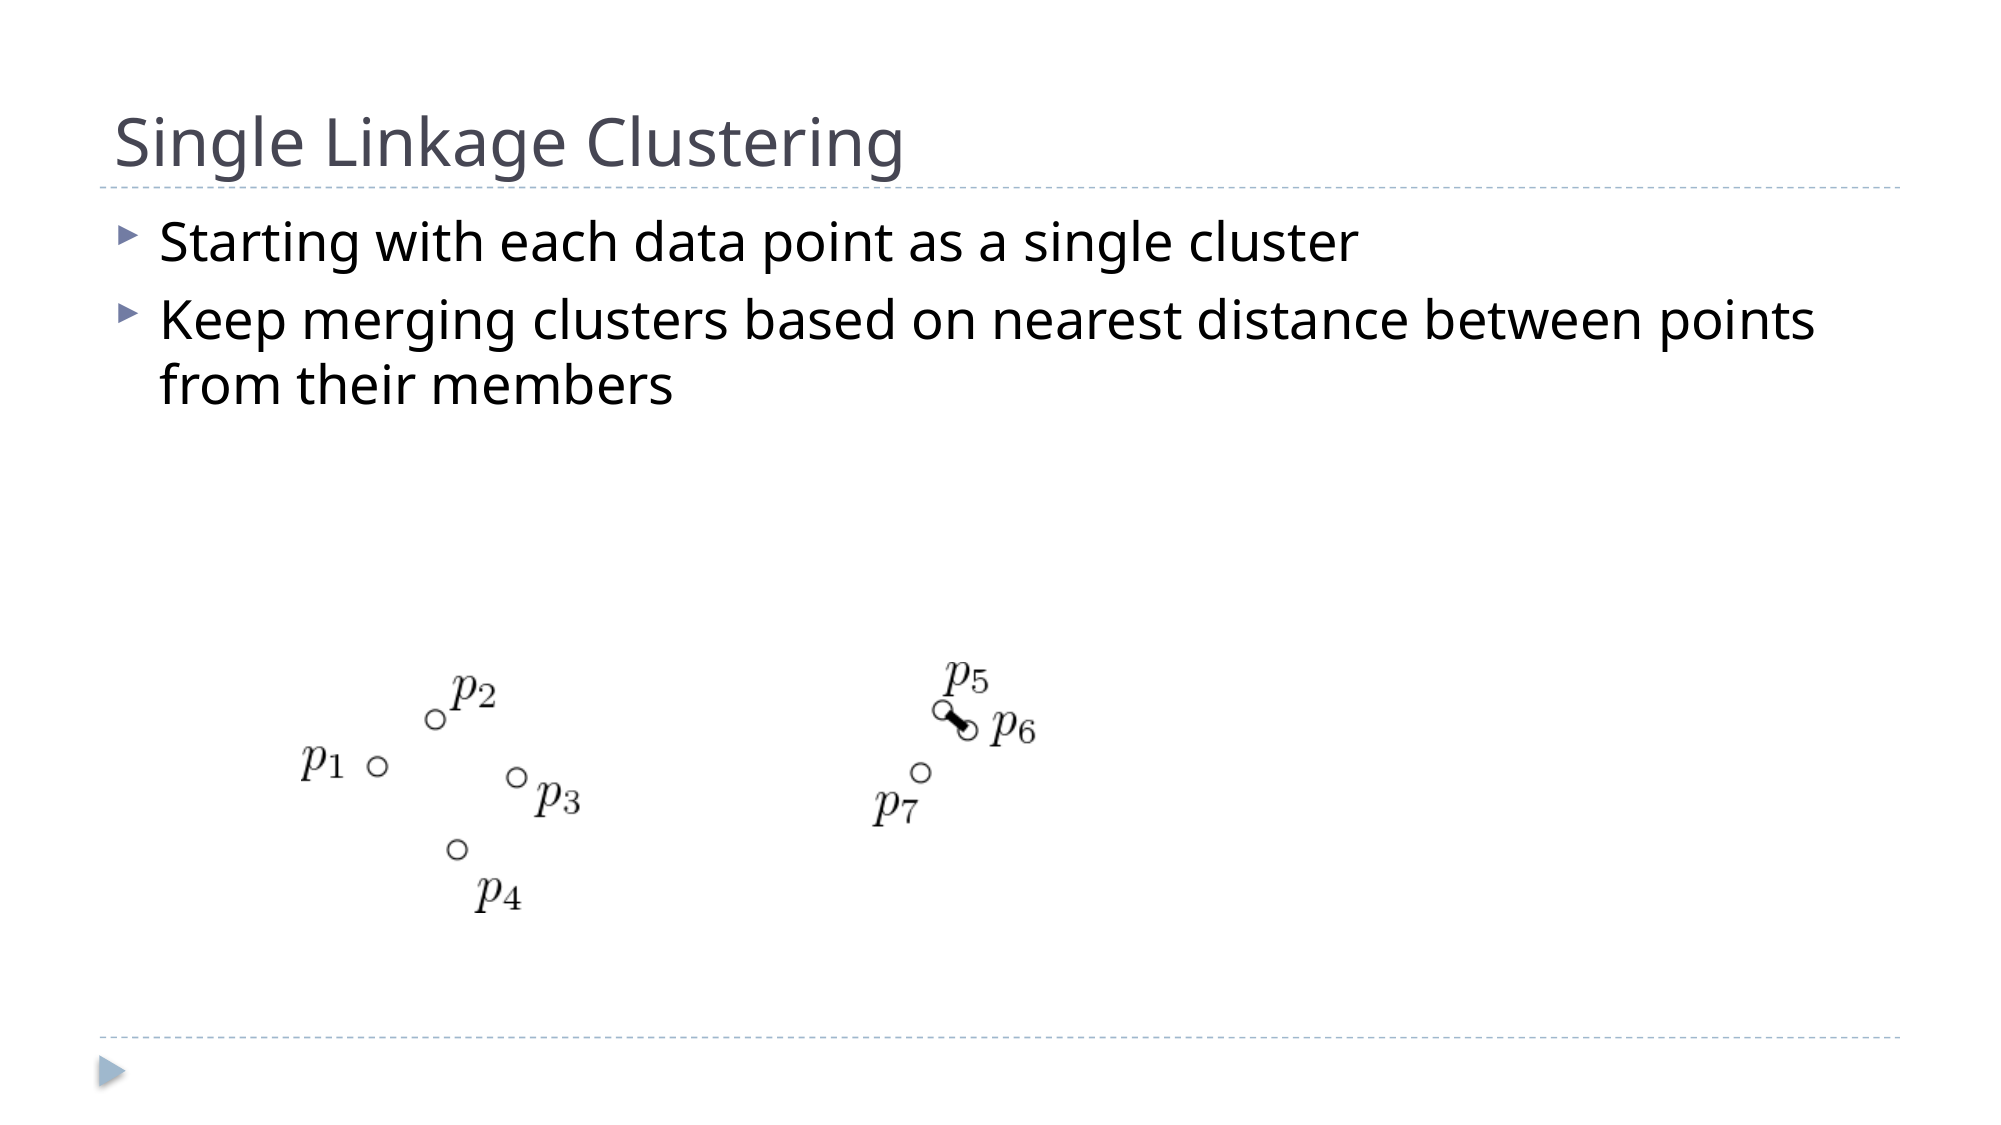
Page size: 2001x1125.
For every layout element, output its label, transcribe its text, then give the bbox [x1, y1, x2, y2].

title Single Linkage Clustering [99, 24, 1901, 188]
list Starting with each data point as a single cluster Keep merging clusters based on nearest distance between points from their members [99, 199, 1901, 1011]
picture [301, 662, 1040, 913]
